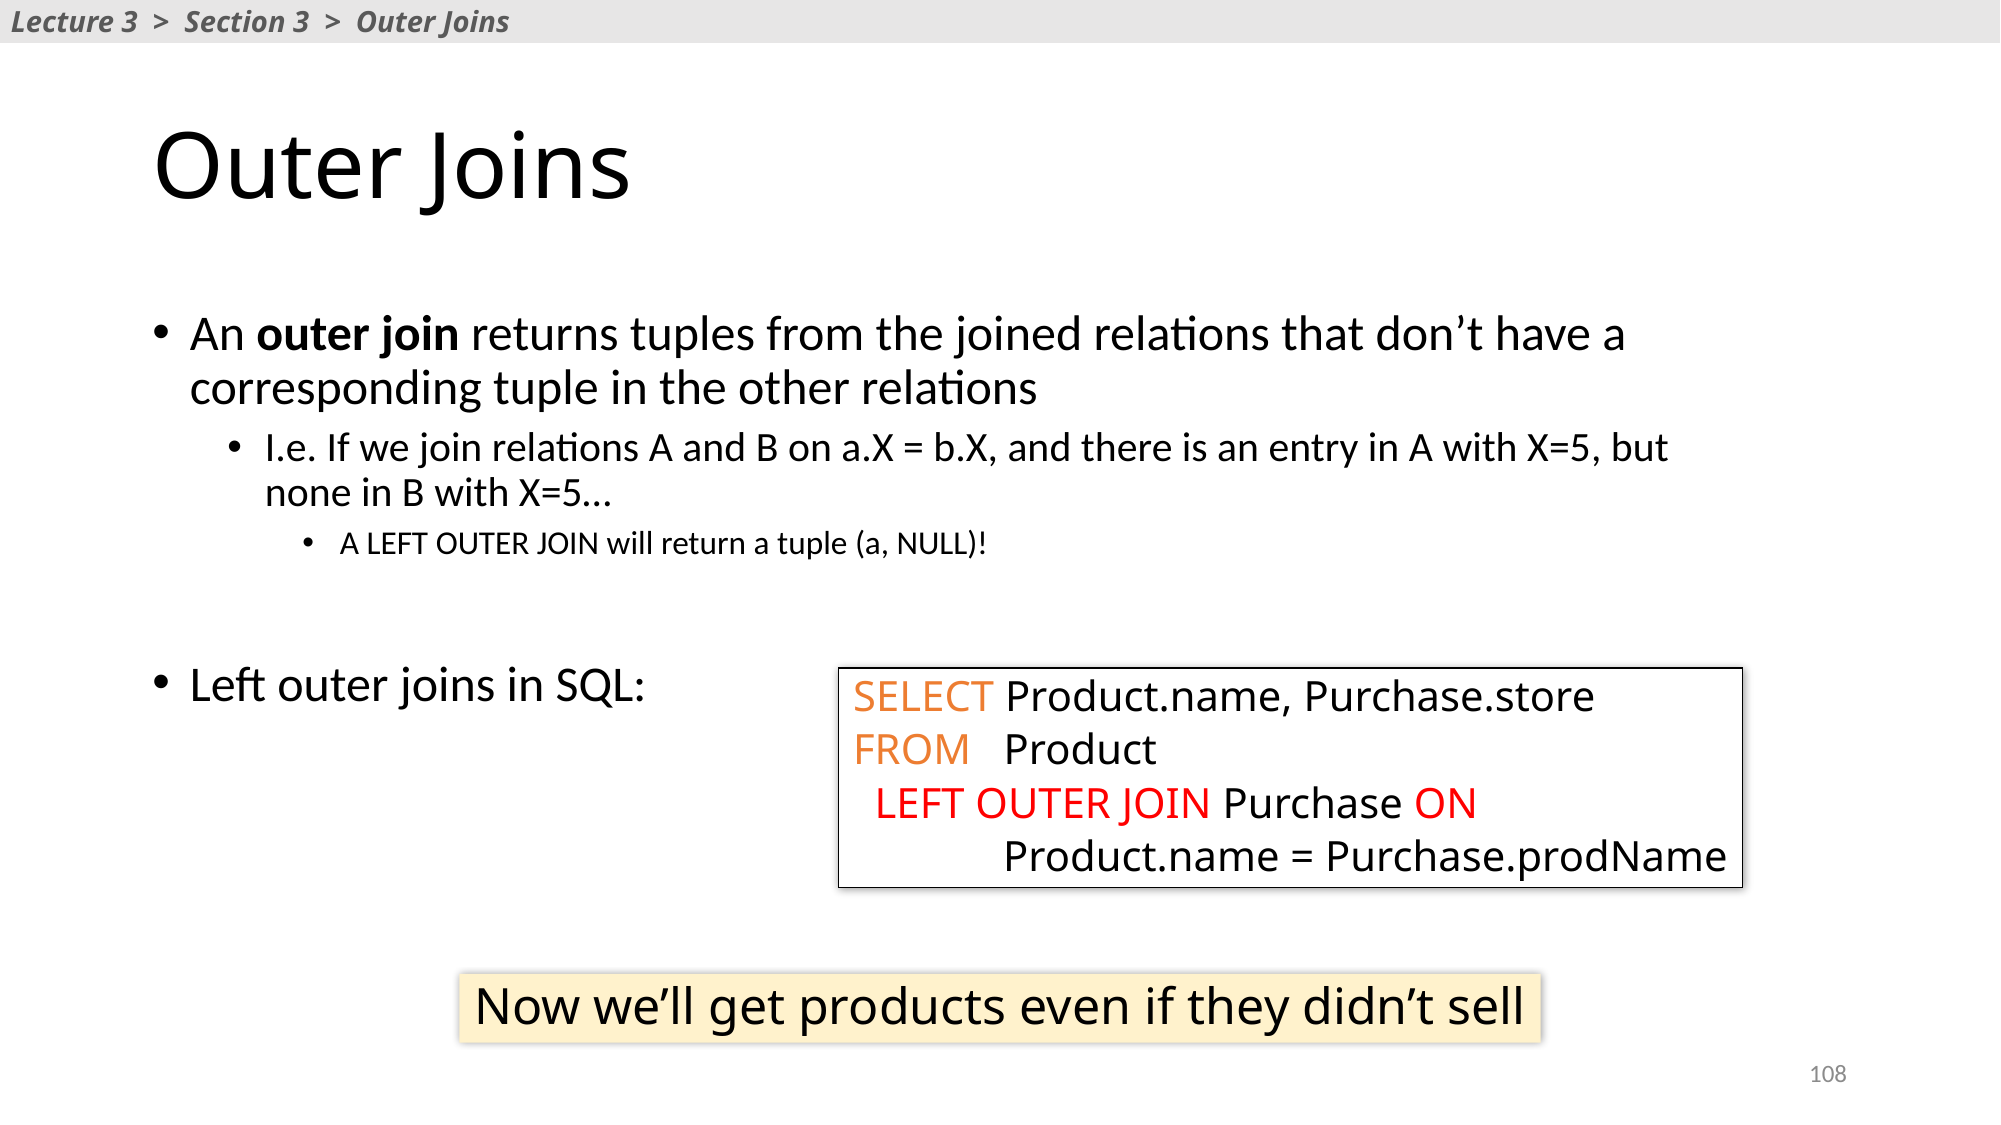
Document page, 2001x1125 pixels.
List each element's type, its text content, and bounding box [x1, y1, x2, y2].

list An outer join returns tuples from the joined relations that don’t have a corresponding tuple in the other relations I.e. If we join relations A and B on a.X = b.X, and there is an entry in A with X=5, but none in B with X=5… A LEFT OUTER JOIN will return a tuple (a, NULL)! Left outer joins in SQL: [137, 299, 1713, 975]
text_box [0, 0, 2000, 47]
slide_number 108 [1412, 1042, 1863, 1103]
text_box SELECT Product.name, Purchase.store FROM Product LEFT OUTER JOIN Purchase ON Product.name = Purchase.prodName [838, 668, 1743, 888]
title Outer Joins [137, 59, 1863, 278]
text_box Now we’ll get products even if they didn’t sell [459, 973, 1541, 1043]
